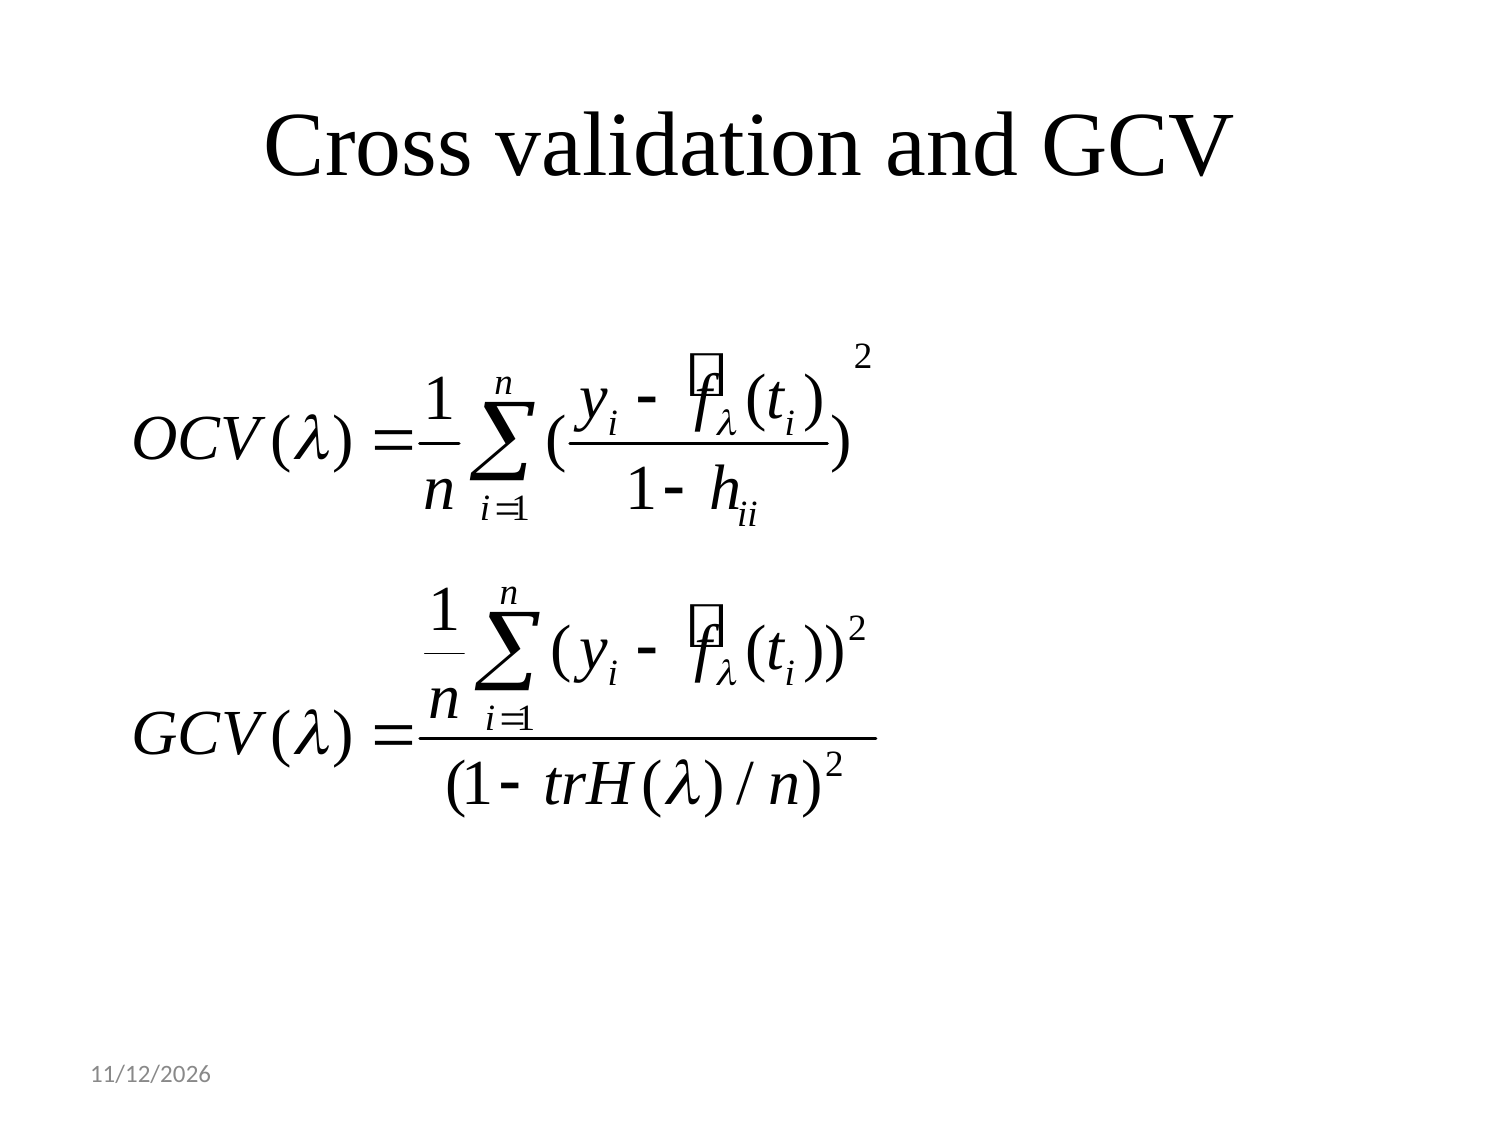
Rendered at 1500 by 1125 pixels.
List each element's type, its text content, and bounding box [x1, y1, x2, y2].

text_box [123, 562, 891, 830]
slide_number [75, 1042, 425, 1103]
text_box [123, 325, 885, 540]
title Cross validation and GCV [75, 45, 1425, 233]
